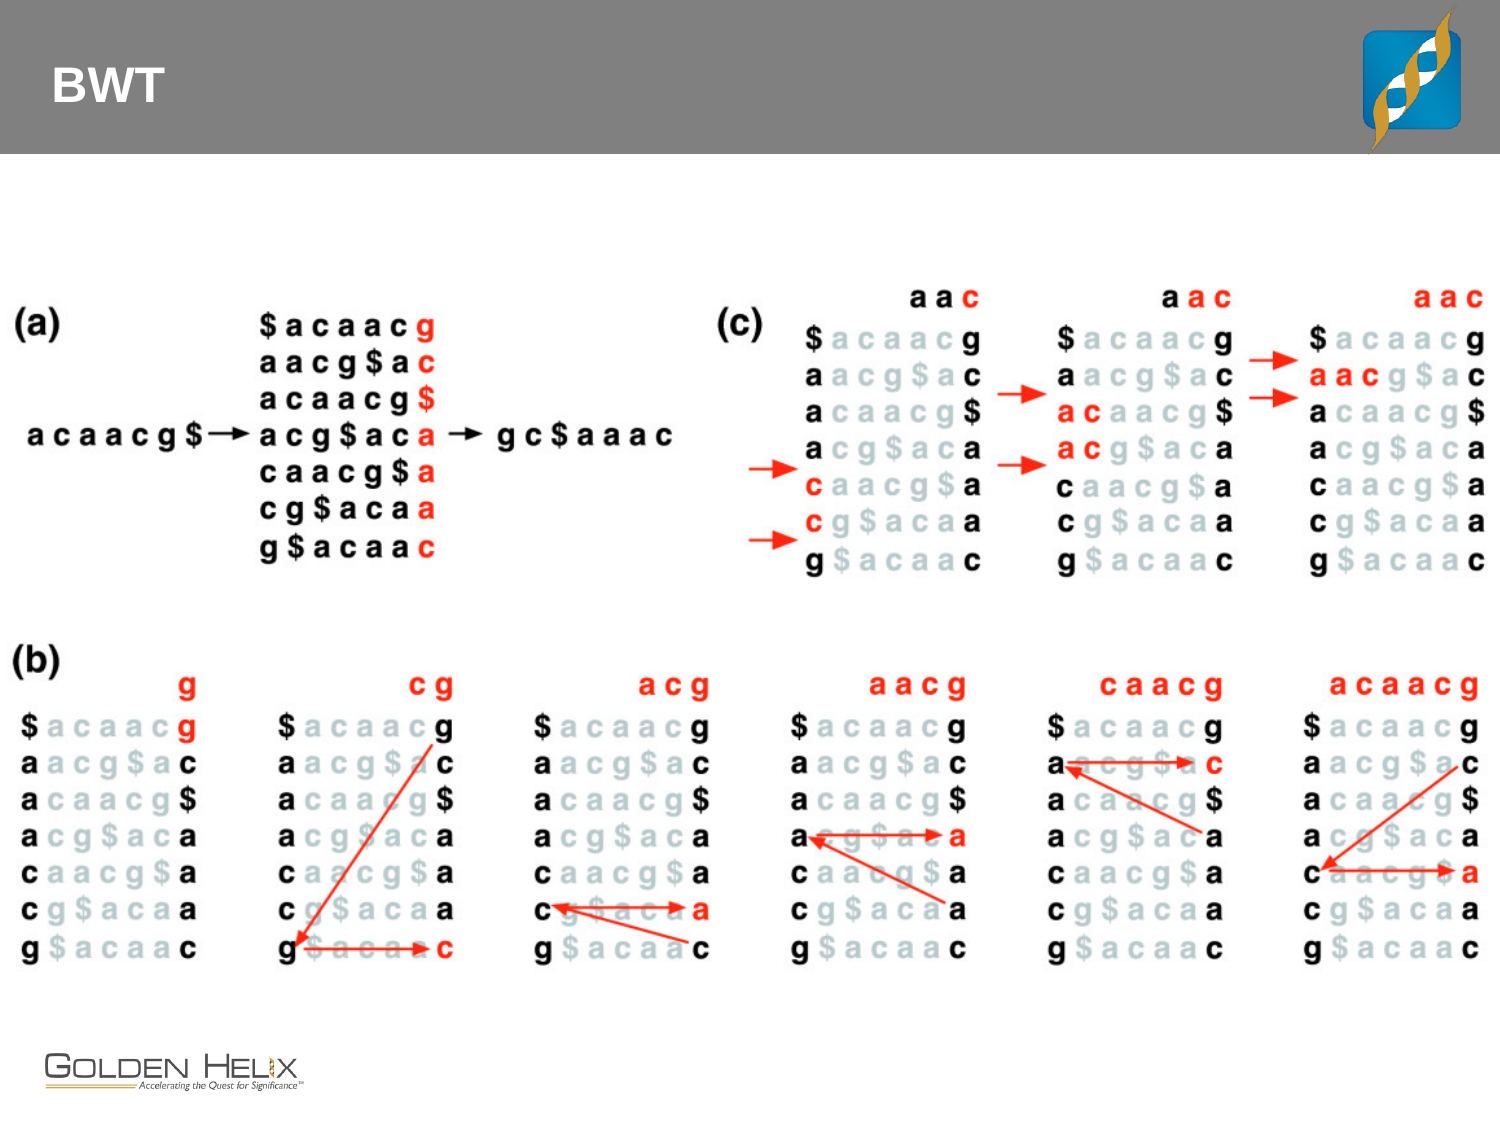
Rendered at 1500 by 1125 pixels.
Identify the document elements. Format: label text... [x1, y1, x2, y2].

title BWT [51, 25, 1323, 144]
picture [31, 1048, 319, 1095]
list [0, 220, 1500, 1021]
picture [1358, 0, 1464, 157]
